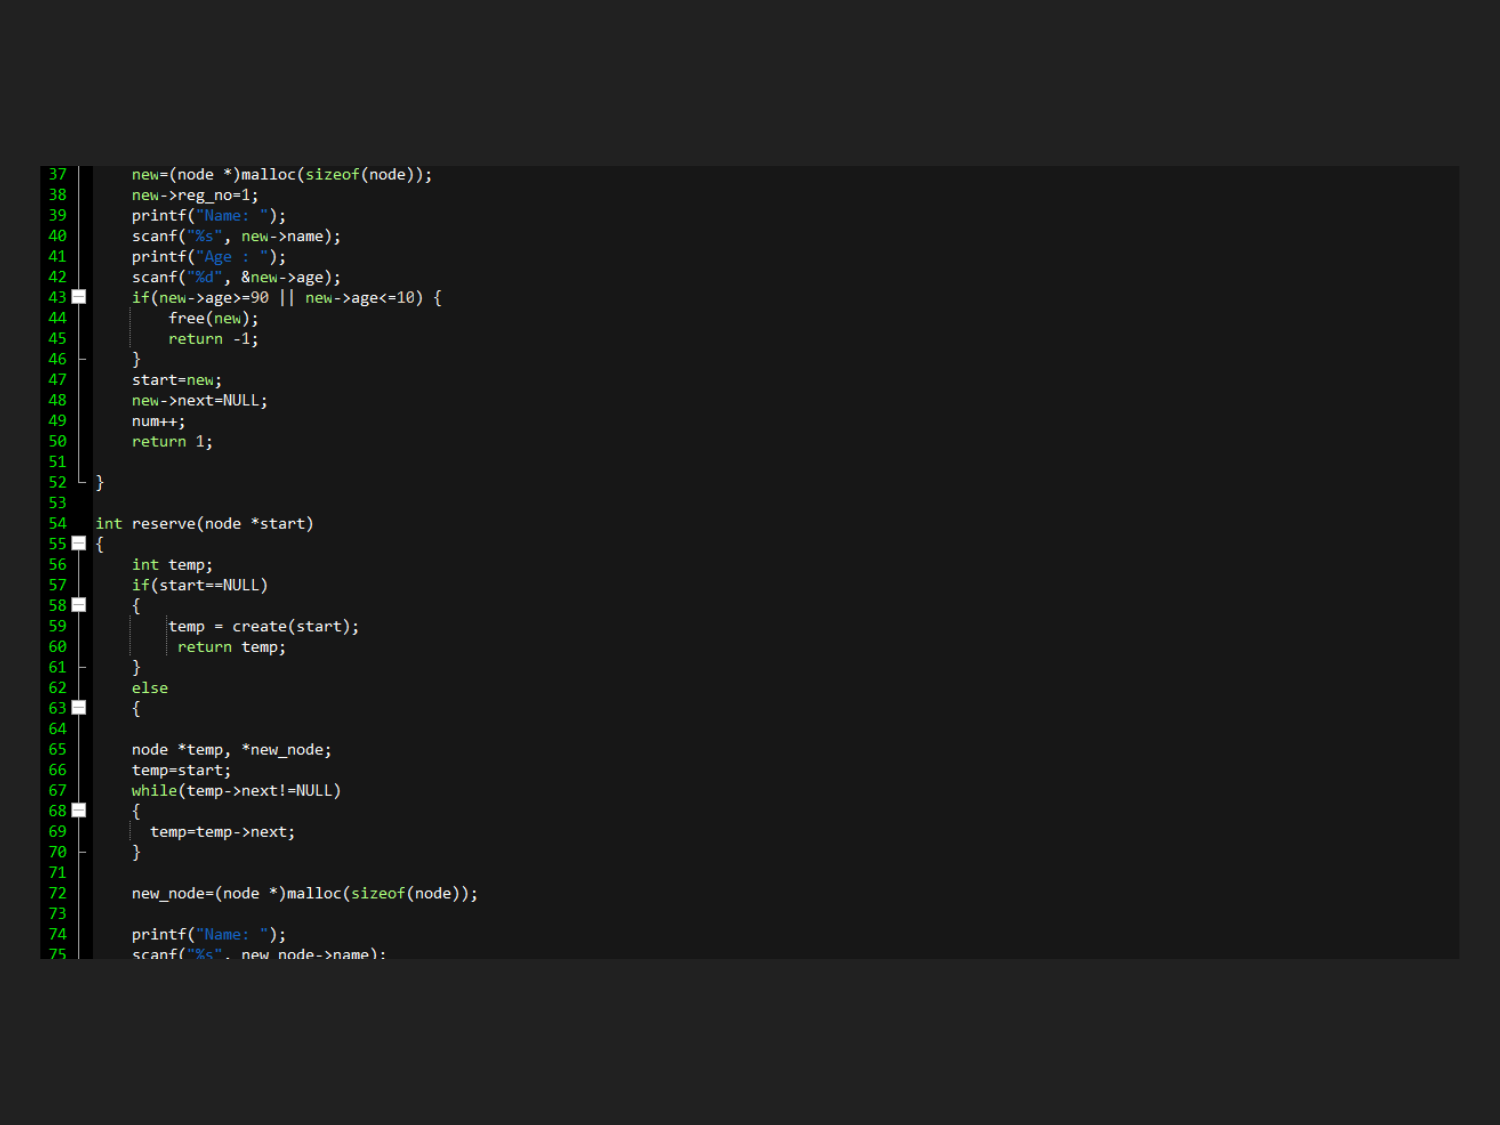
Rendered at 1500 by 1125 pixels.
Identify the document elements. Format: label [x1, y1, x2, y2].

picture [40, 166, 1460, 959]
